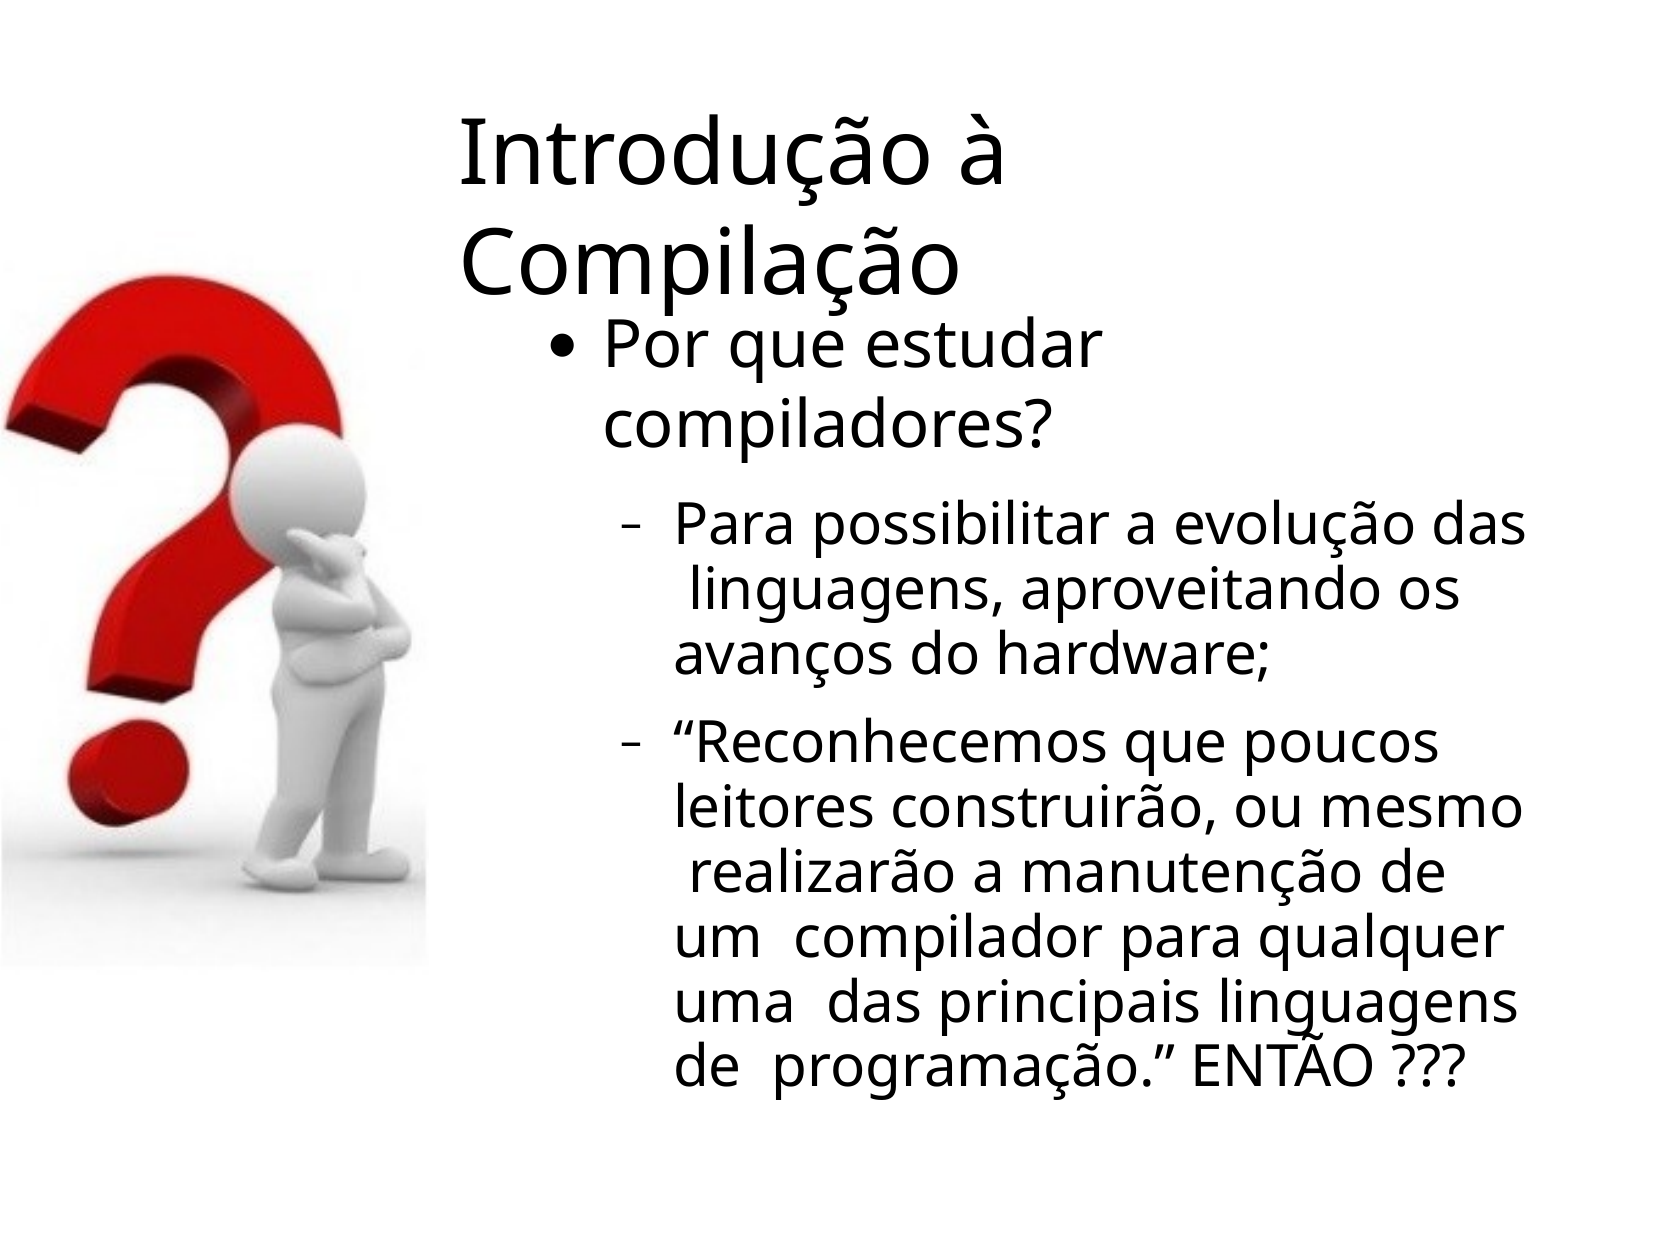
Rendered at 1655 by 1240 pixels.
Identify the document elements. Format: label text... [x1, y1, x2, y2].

text_box Por que estudar compiladores? Para possibilitar a evolução das linguagens, aproveitando os avanços do hardware; “Reconhecemos que poucos leitores construirão, ou mesmo realizarão a manutenção de um compilador para qualquer uma das principais linguagens de programação.” ENTÃO ??? [595, 270, 1534, 1099]
text_box ● [547, 321, 570, 360]
title Introdução à Compilação [429, 90, 1480, 300]
picture [0, 0, 429, 1235]
